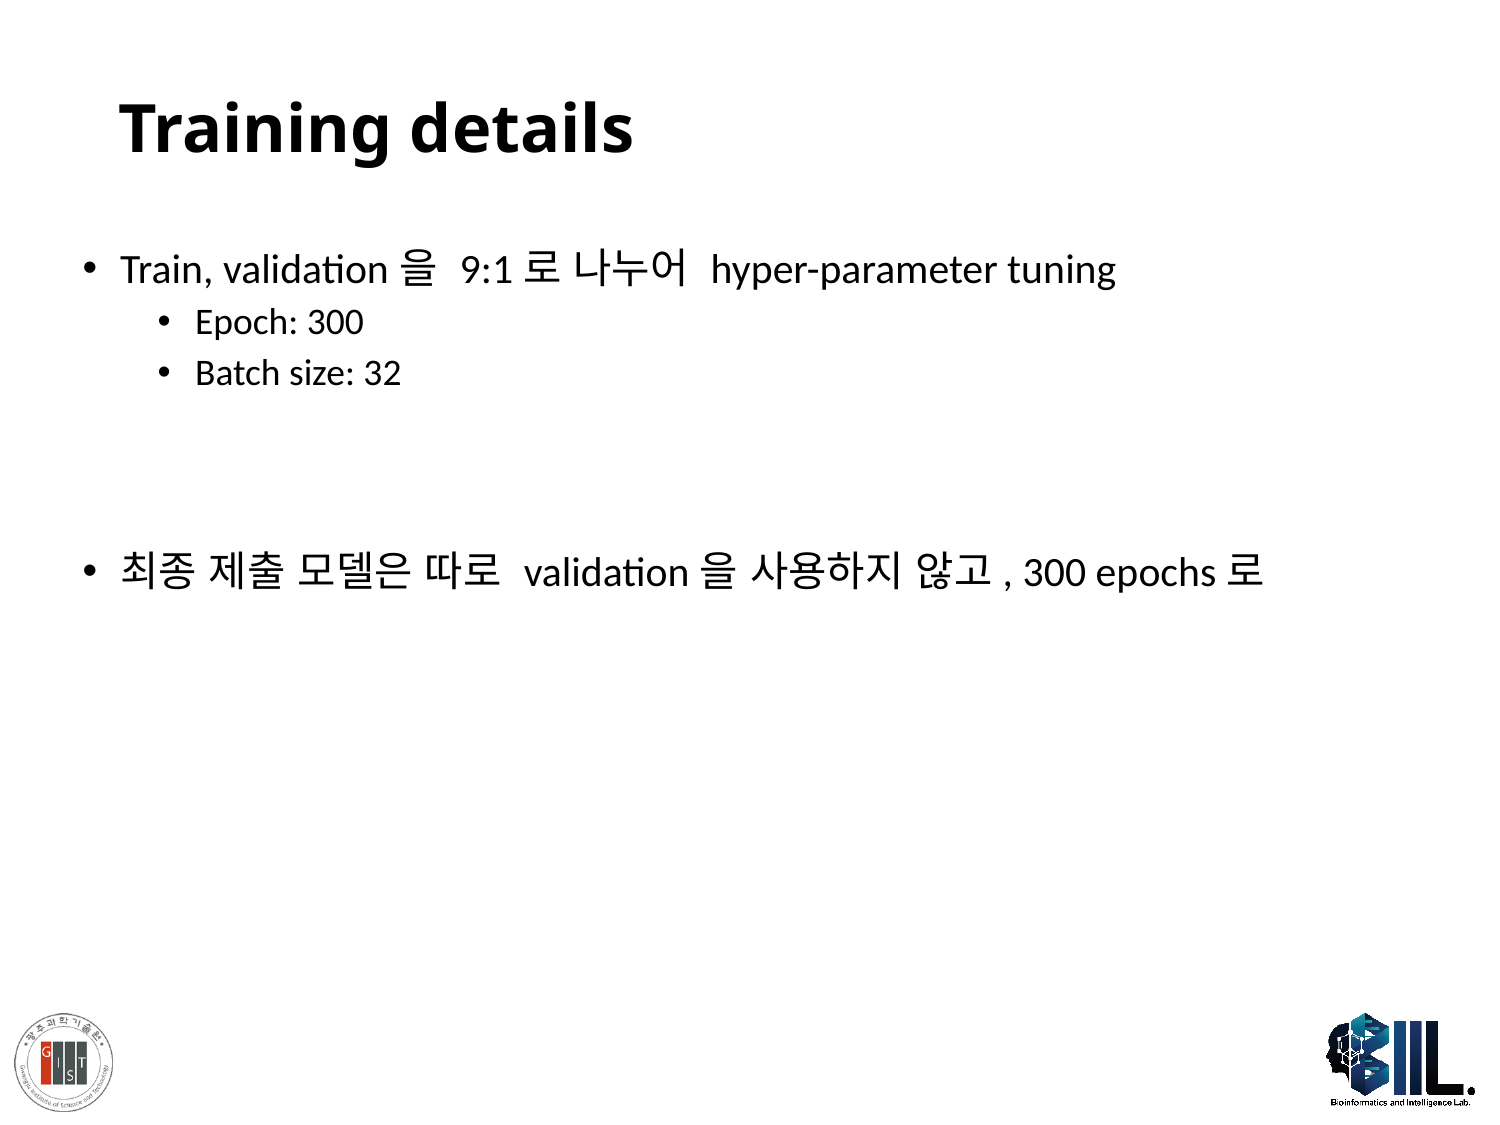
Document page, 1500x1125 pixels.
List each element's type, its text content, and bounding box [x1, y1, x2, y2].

picture [14, 1013, 113, 1112]
slide_number 6 [1059, 1042, 1397, 1103]
title Training details [103, 22, 1397, 240]
picture [1326, 1013, 1475, 1108]
